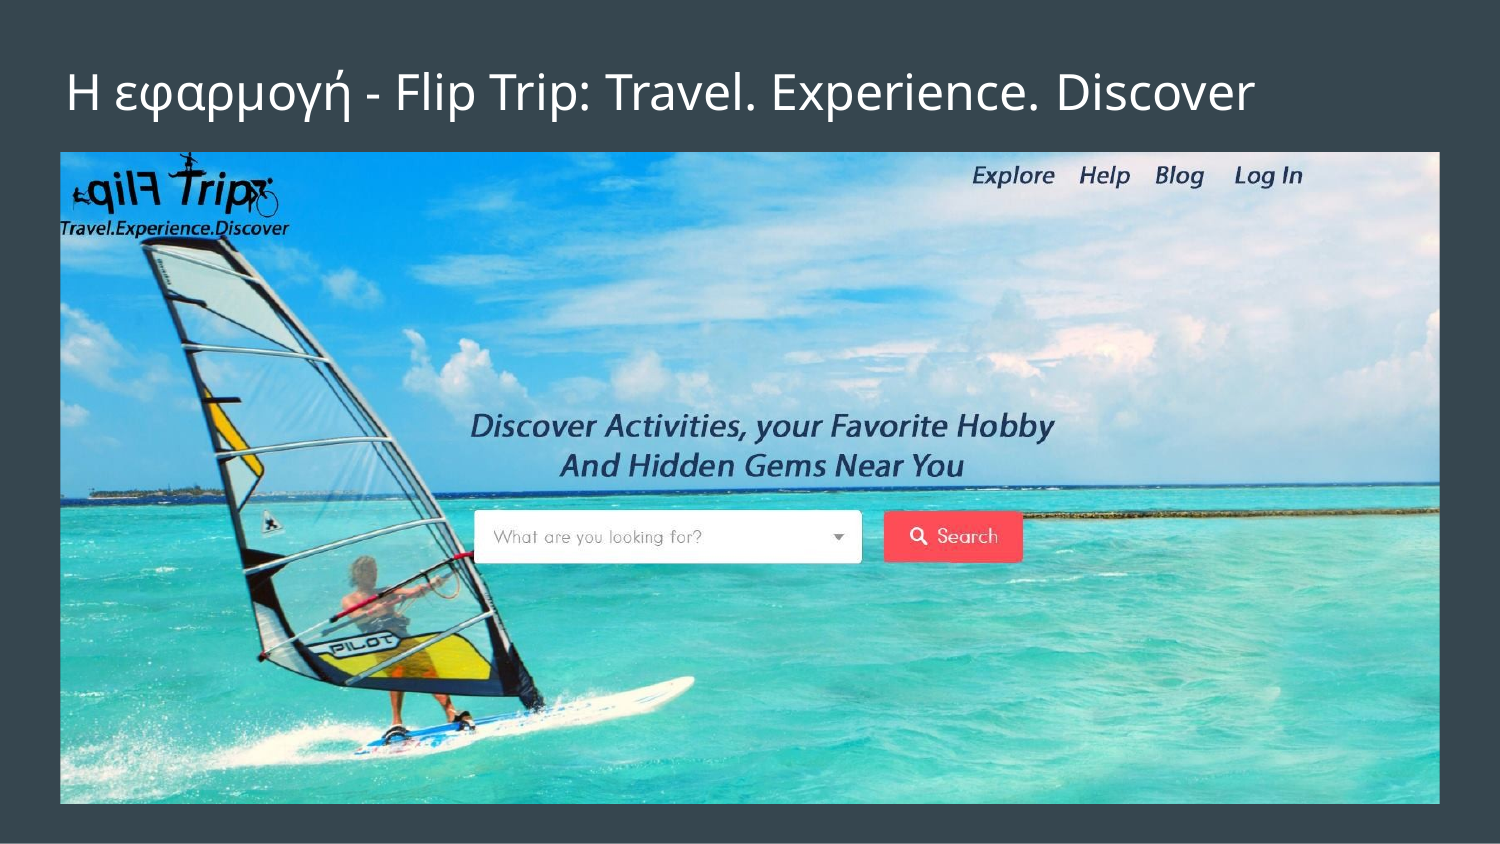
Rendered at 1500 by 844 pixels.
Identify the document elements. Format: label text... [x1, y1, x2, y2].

title Η εφαρμογή - Flip Trip: Travel. Experience. Discover [63, 60, 1437, 152]
text_box [60, 152, 1440, 804]
